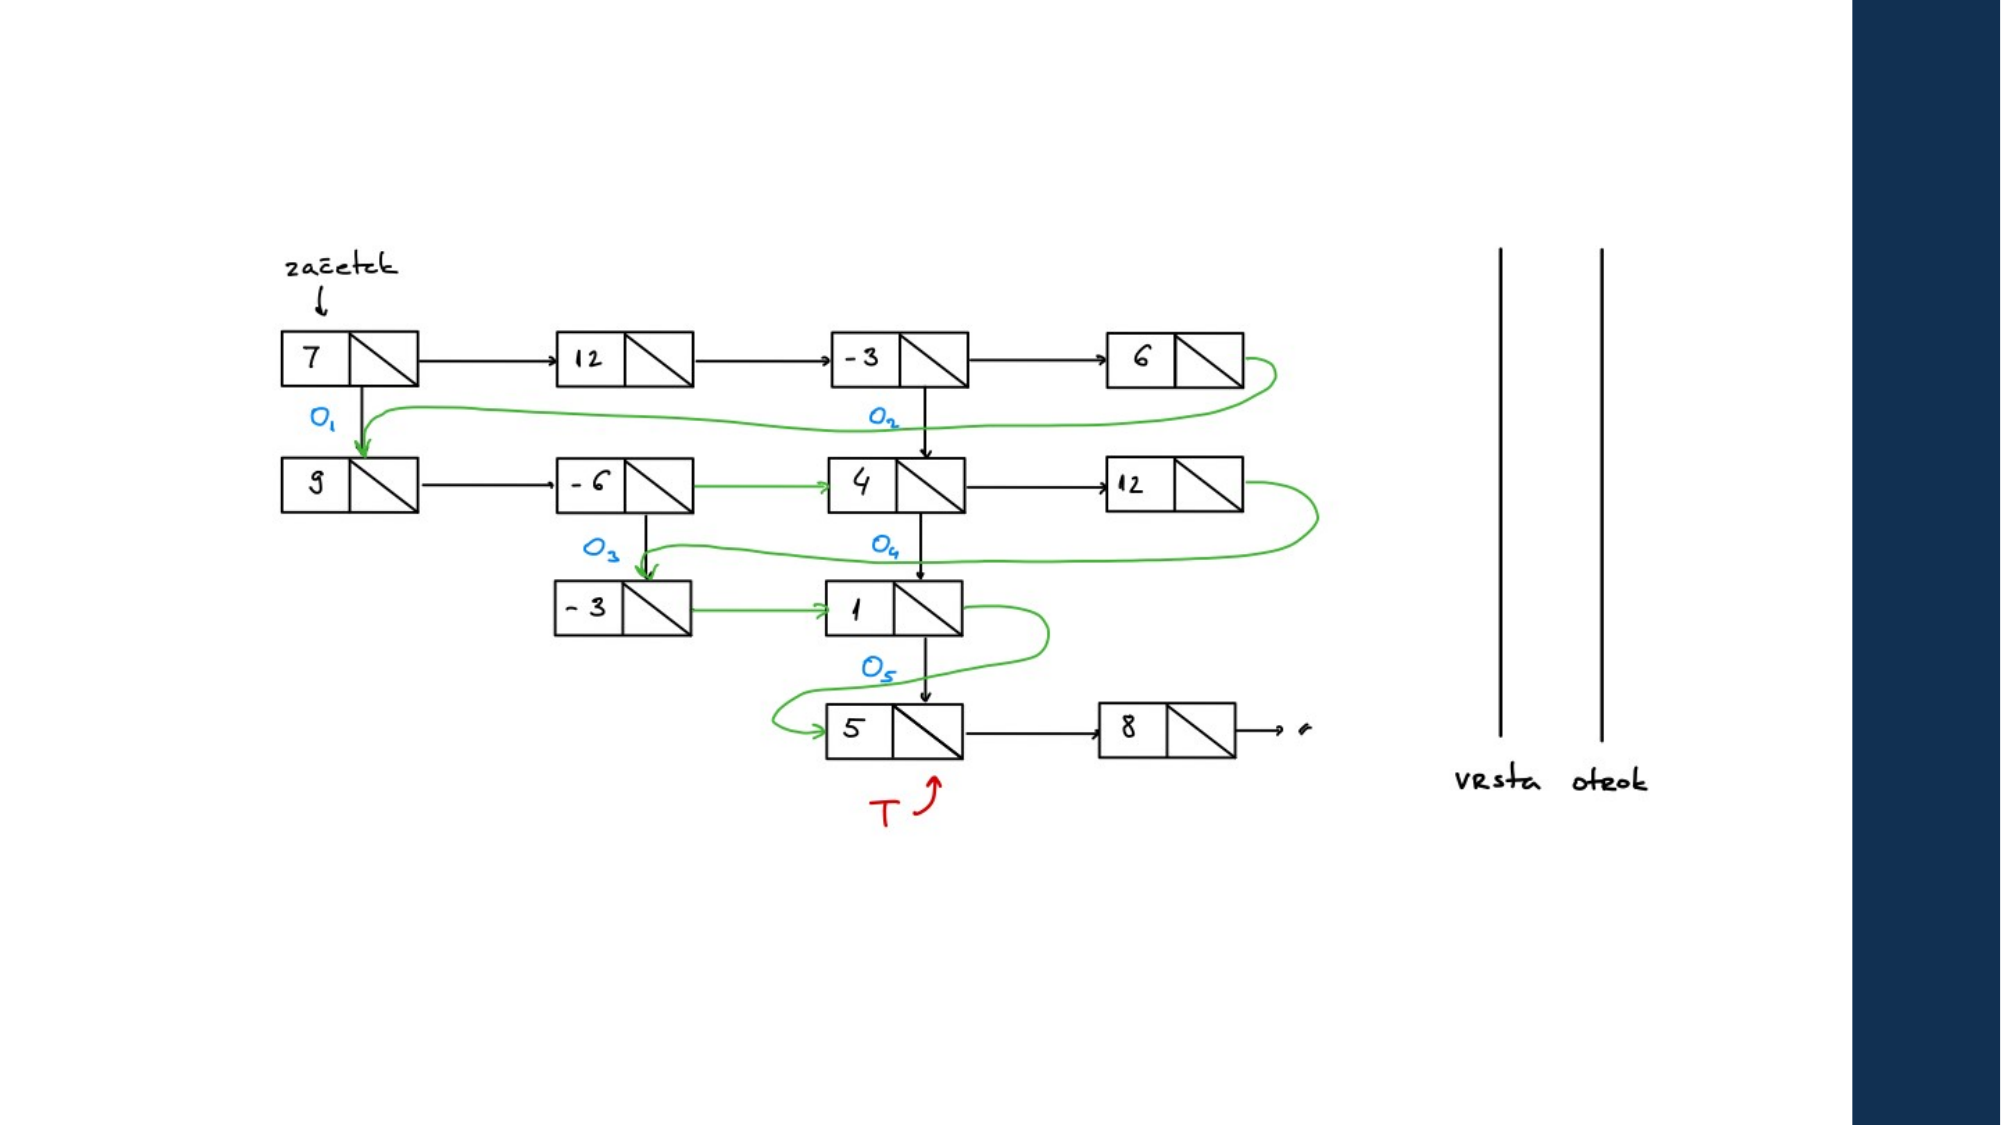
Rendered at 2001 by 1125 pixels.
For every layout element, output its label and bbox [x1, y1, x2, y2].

list [205, 168, 1798, 920]
